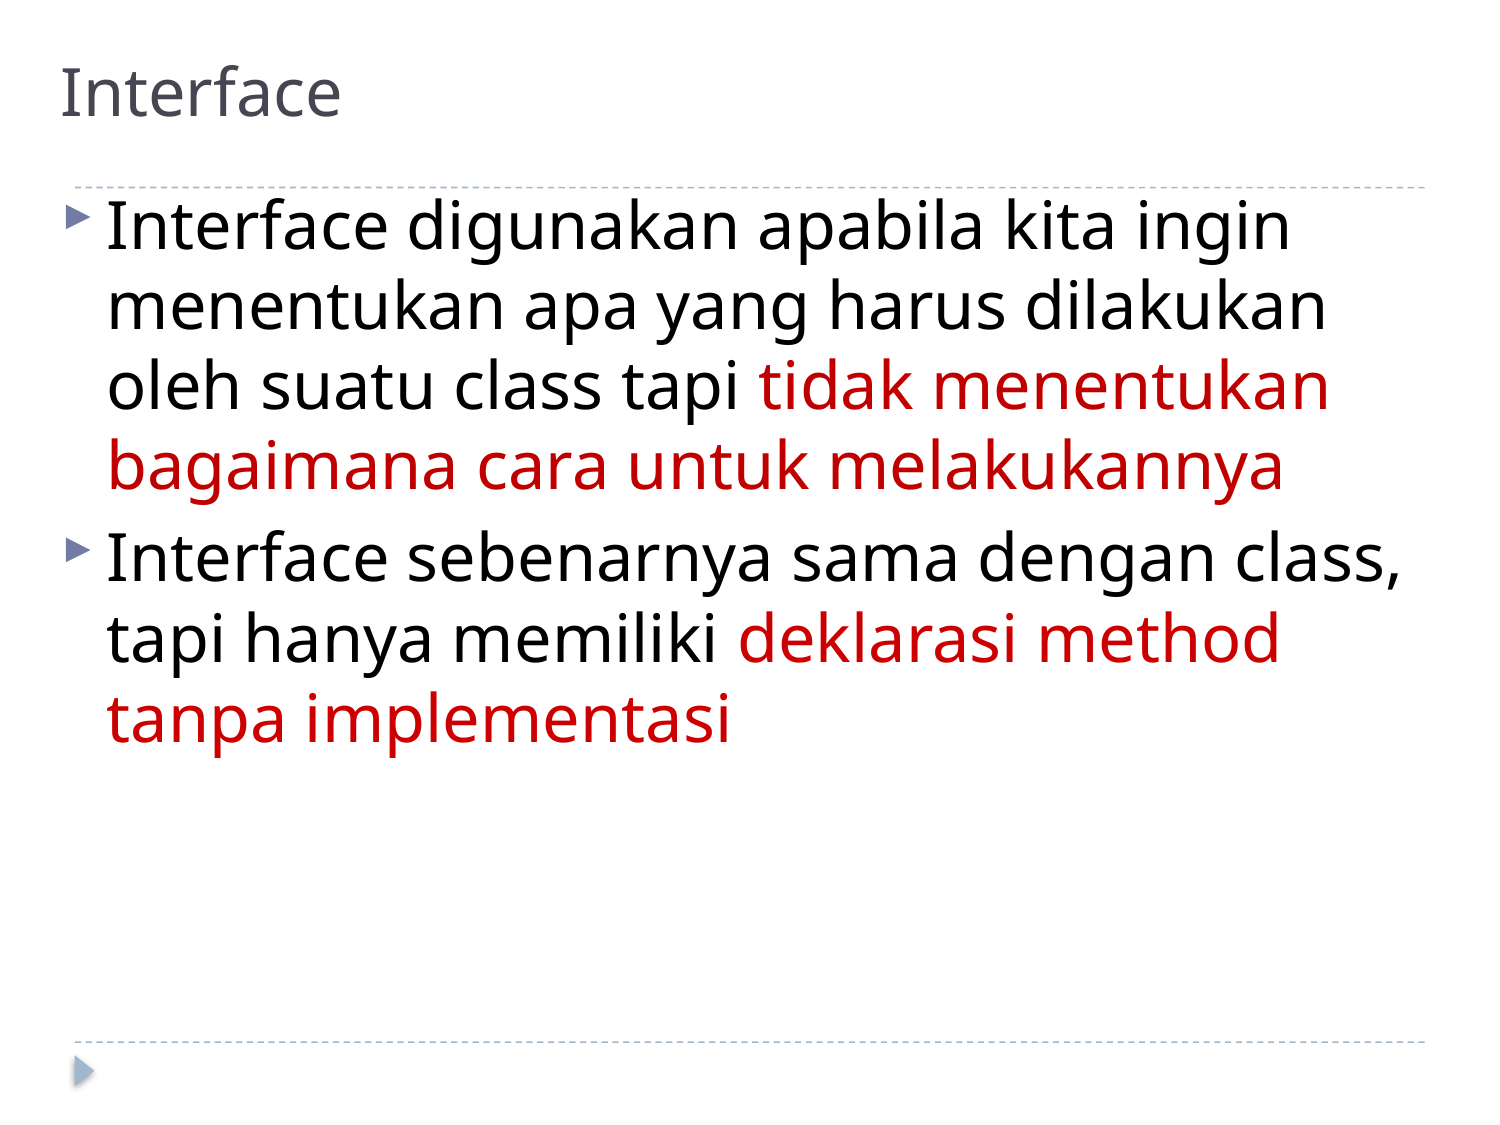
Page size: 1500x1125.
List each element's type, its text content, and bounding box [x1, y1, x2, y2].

title Interface [45, 31, 1450, 138]
list Interface digunakan apabila kita ingin menentukan apa yang harus dilakukan oleh suatu class tapi tidak menentukan bagaimana cara untuk melakukannya Interface sebenarnya sama dengan class, tapi hanya memiliki deklarasi method tanpa implementasi [46, 174, 1450, 1025]
